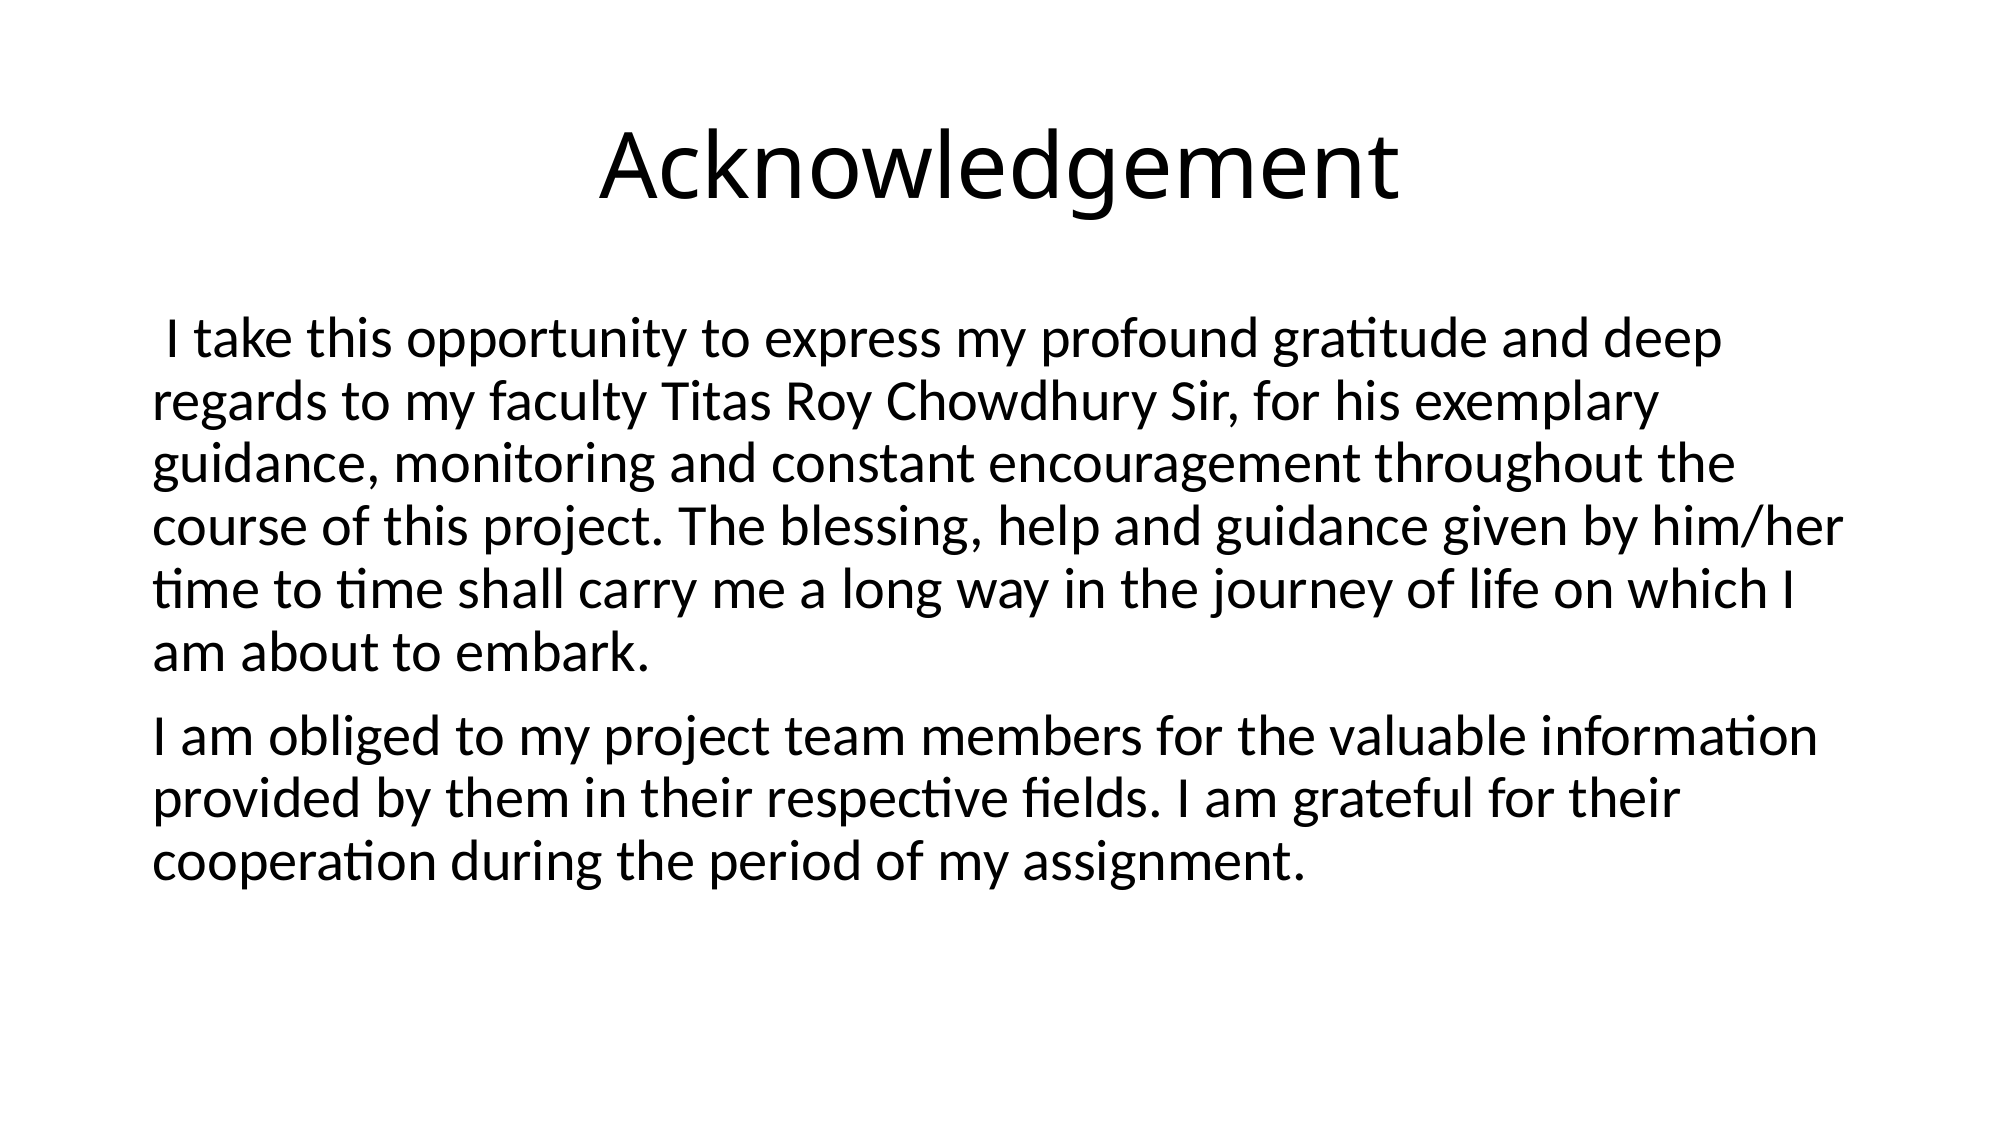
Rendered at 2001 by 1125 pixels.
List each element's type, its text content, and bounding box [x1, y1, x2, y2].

title Acknowledgement [137, 59, 1863, 278]
list I take this opportunity to express my profound gratitude and deep regards to my faculty Titas Roy Chowdhury Sir, for his exemplary guidance, monitoring and constant encouragement throughout the course of this project. The blessing, help and guidance given by him/her time to time shall carry me a long way in the journey of life on which I am about to embark. I am obliged to my project team members for the valuable information provided by them in their respective fields. I am grateful for their cooperation during the period of my assignment. [137, 299, 1863, 1014]
